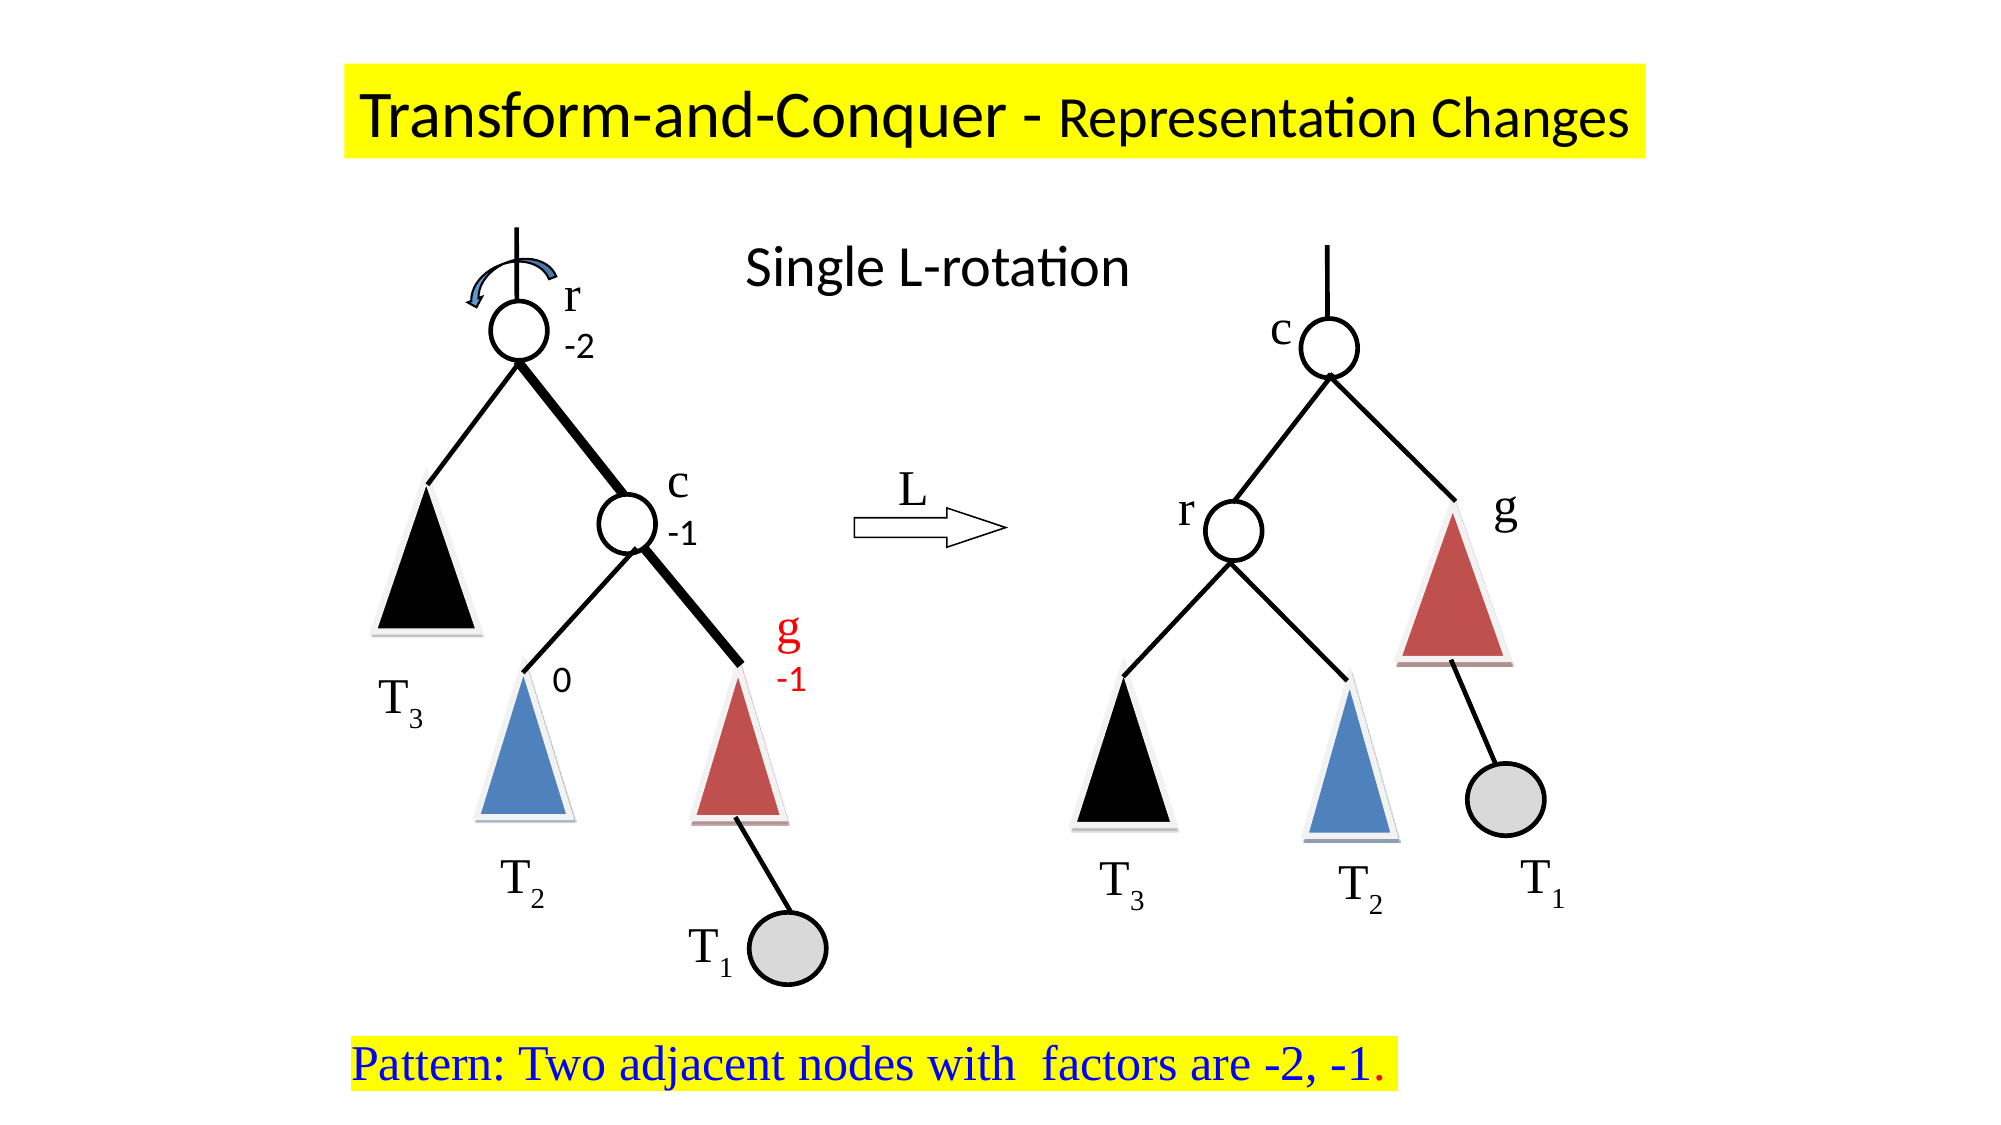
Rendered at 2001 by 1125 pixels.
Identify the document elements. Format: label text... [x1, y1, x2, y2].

text_box [490, 301, 548, 361]
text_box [530, 261, 554, 277]
text_box [1397, 503, 1508, 660]
text_box c -1 [652, 440, 731, 561]
text_box [692, 666, 784, 819]
text_box [1304, 677, 1395, 836]
text_box [1304, 318, 1358, 378]
text_box g [1478, 464, 1545, 540]
text_box [465, 257, 558, 309]
text_box Transform-and-Conquer - Representation Changes [344, 63, 1646, 159]
text_box 0 [537, 648, 595, 708]
text_box T2 [1323, 842, 1414, 928]
text_box L [883, 447, 944, 523]
text_box Single L-rotation [730, 221, 1147, 306]
text_box [854, 507, 1006, 548]
text_box T1 [1505, 835, 1597, 922]
text_box r [1163, 467, 1212, 543]
text_box T2 [485, 835, 576, 922]
text_box g -1 [761, 586, 824, 707]
text_box [1072, 666, 1175, 826]
text_box Pattern: Two adjacent nodes with factors are -2, -1. [336, 1022, 1524, 1098]
text_box [373, 476, 480, 632]
text_box [764, 912, 827, 985]
text_box [1467, 763, 1545, 836]
text_box [598, 494, 652, 554]
text_box r -2 [549, 254, 634, 374]
text_box [476, 664, 571, 818]
text_box T1 [673, 904, 764, 991]
text_box [1207, 501, 1263, 561]
text_box T3 [363, 655, 454, 742]
text_box T3 [1084, 837, 1175, 924]
text_box c [1255, 287, 1322, 363]
